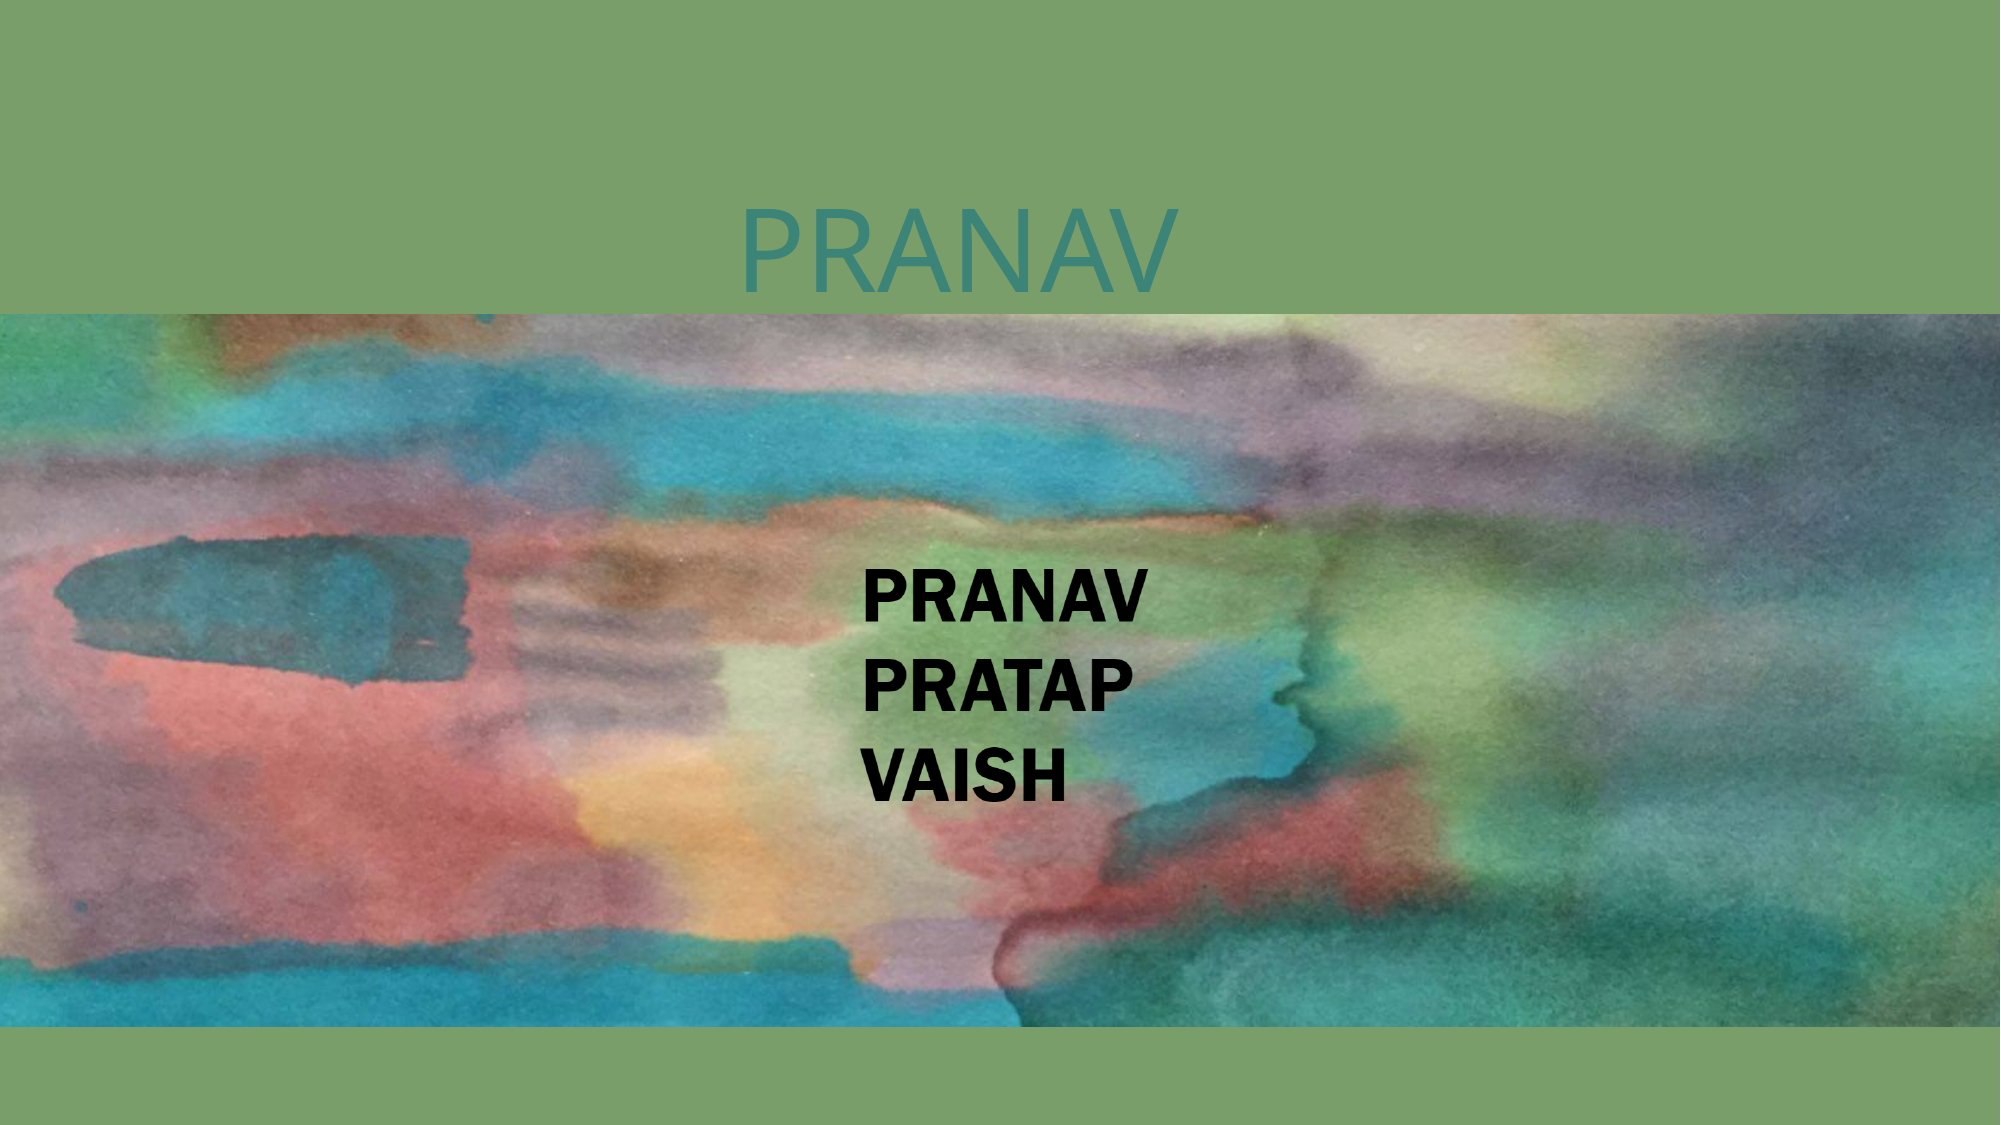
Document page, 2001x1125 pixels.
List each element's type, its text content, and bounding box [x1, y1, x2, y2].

title PRANAV PRATAP VAISH [720, 184, 1310, 314]
picture [0, 314, 2000, 1027]
